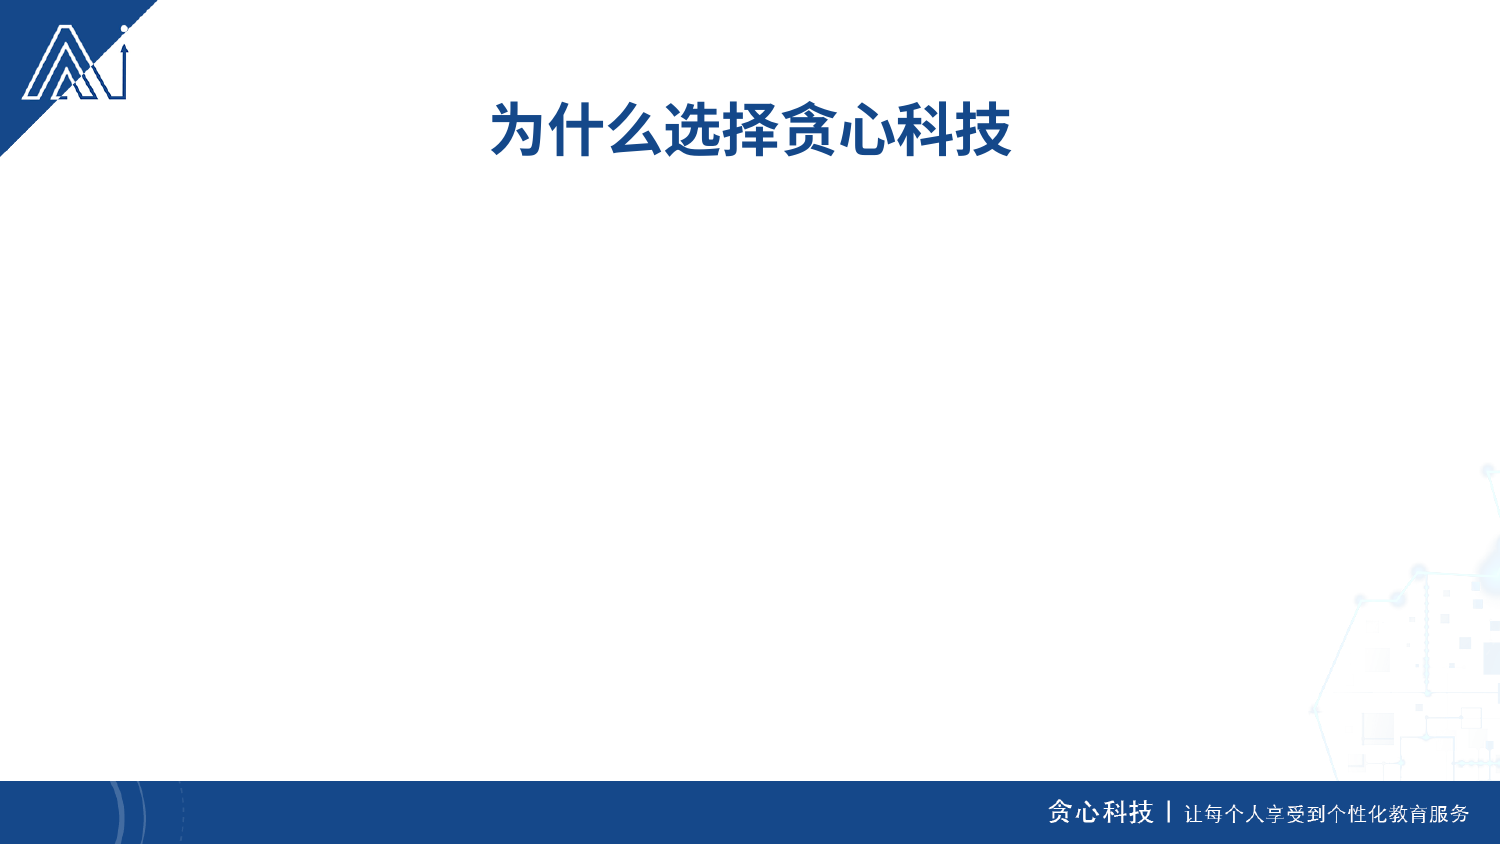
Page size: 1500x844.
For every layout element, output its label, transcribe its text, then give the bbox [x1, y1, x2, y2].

picture [0, 0, 1500, 844]
text_box 为什么选择贪心科技 [474, 85, 1029, 171]
